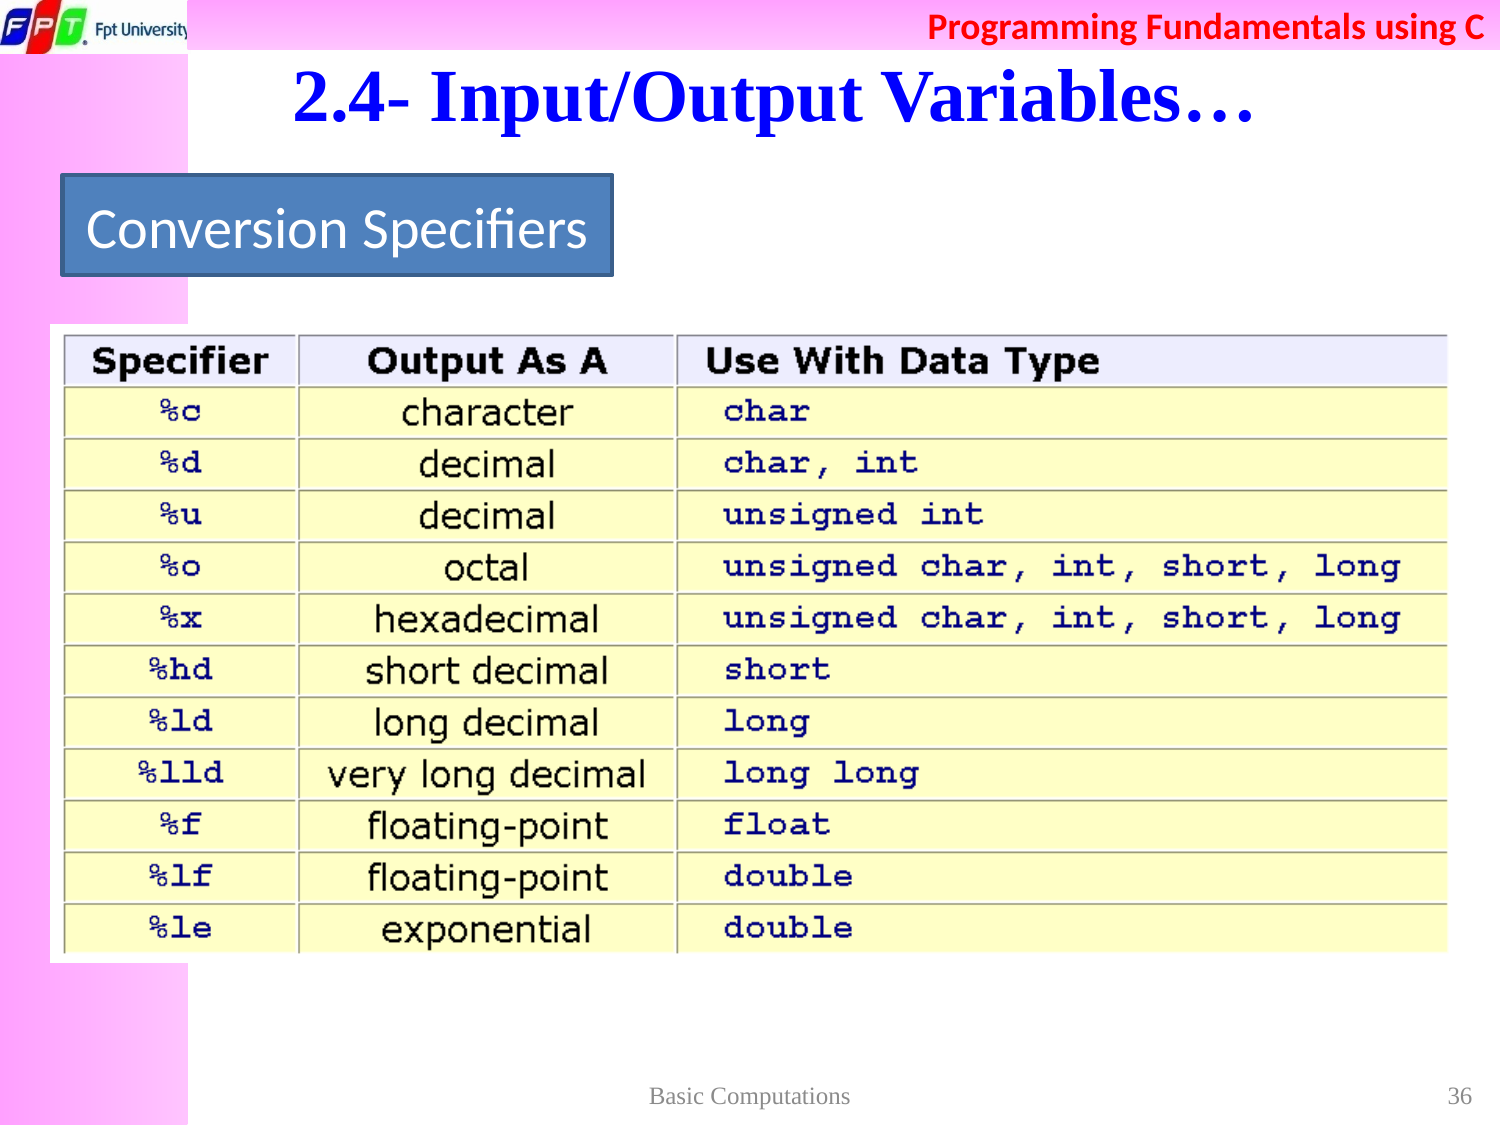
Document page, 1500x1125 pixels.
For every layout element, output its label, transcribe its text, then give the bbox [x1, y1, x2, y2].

footer Basic Computations [512, 1074, 988, 1116]
picture [49, 324, 1463, 963]
slide_number 36 [1137, 1074, 1488, 1116]
picture [0, 0, 188, 54]
text_box Conversion Specifiers [60, 173, 614, 277]
title 2.4- Input/Output Variables… [125, 45, 1425, 138]
